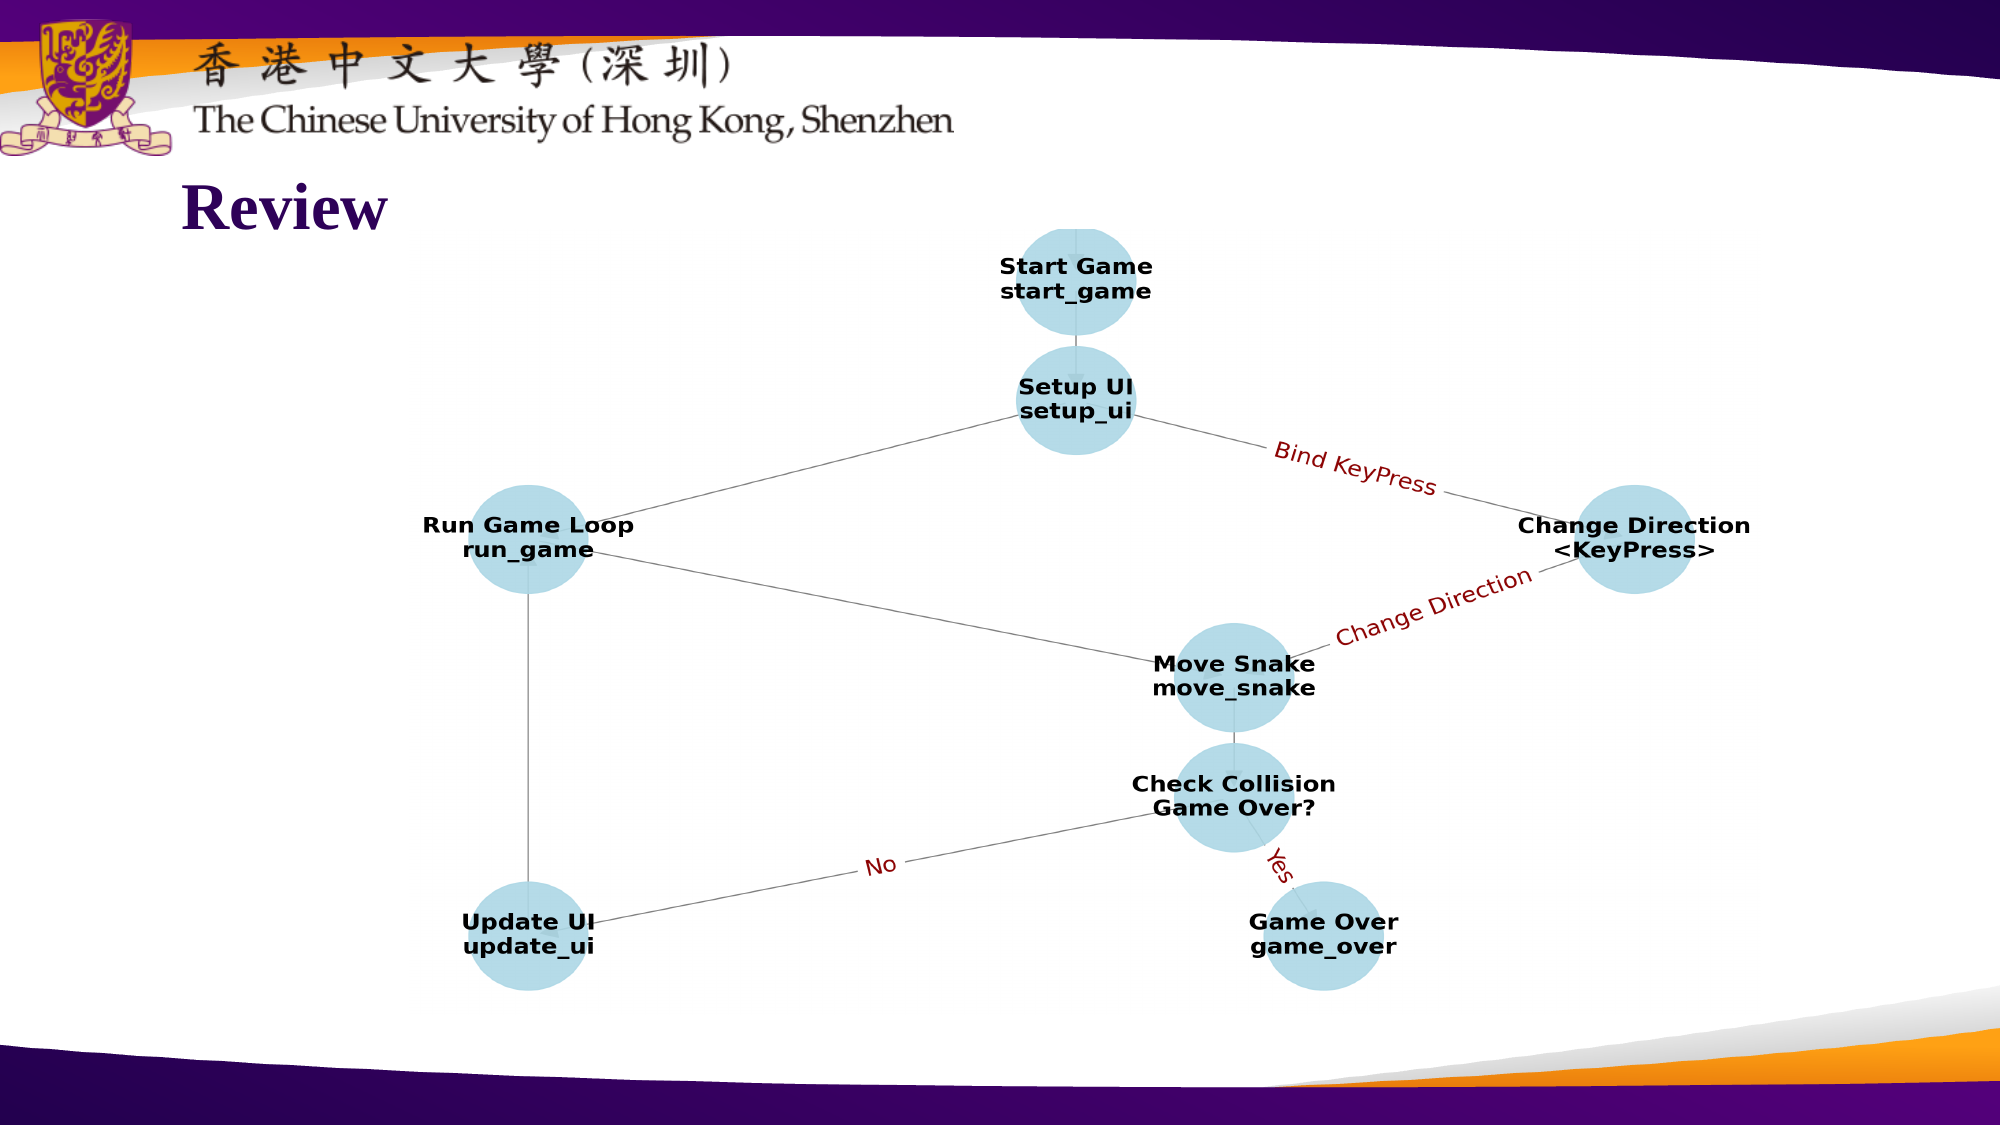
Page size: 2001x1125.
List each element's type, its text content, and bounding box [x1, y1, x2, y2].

text_box Review [166, 142, 1946, 263]
text_box [159, 263, 1947, 1060]
picture [0, 0, 2000, 1125]
